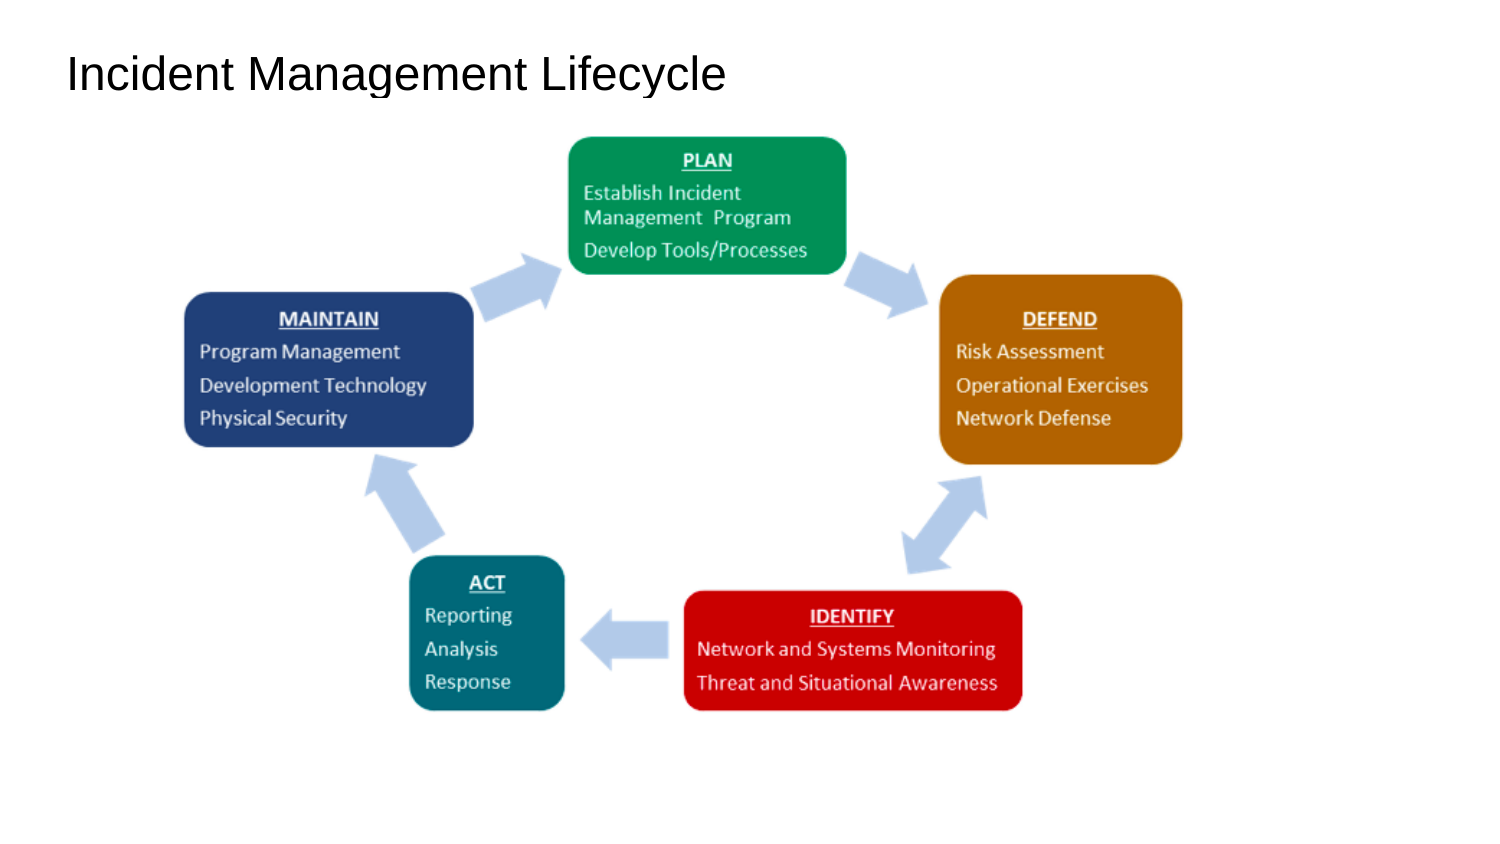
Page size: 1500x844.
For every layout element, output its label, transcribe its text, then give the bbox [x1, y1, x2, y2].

title Incident Management Lifecycle [51, 18, 1449, 113]
picture [163, 97, 1217, 726]
